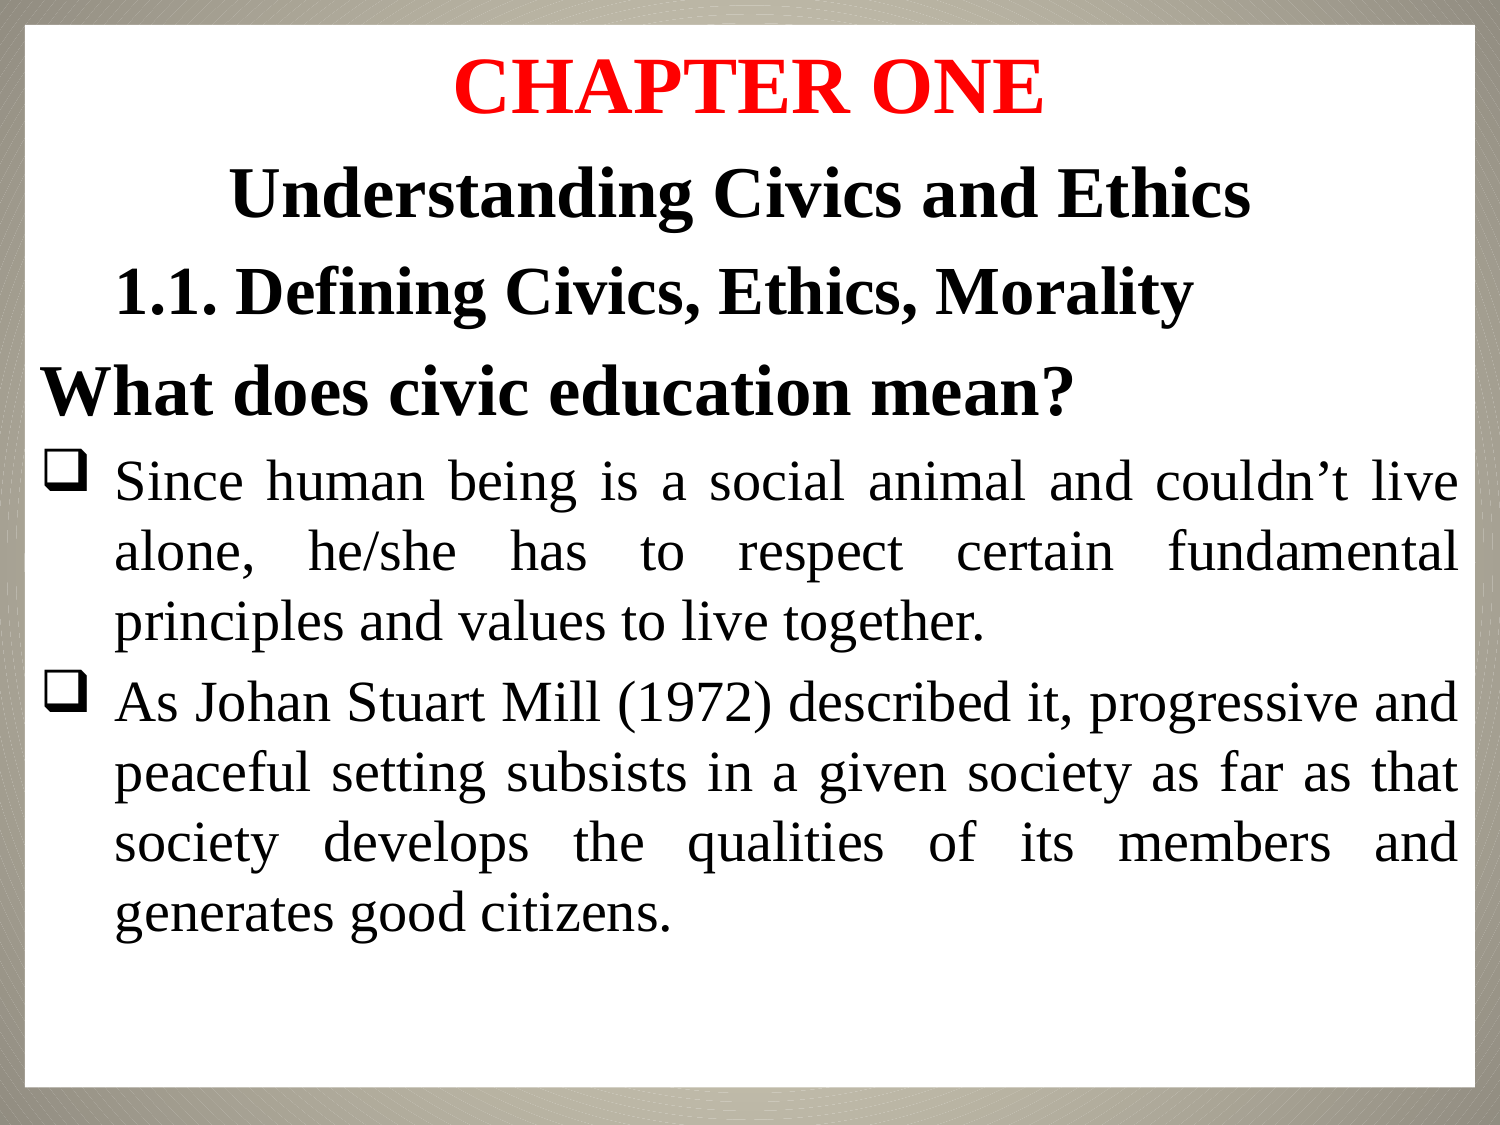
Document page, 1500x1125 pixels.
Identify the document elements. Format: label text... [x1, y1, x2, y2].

subtitle CHAPTER ONE Understanding Civics and Ethics 1.1. Defining Civics, Ethics, Morality What does civic education mean? Since human being is a social animal and couldn’t live alone, he/she has to respect certain fundamental principles and values to live together. As Johan Stuart Mill (1972) described it, progressive and peaceful setting subsists in a given society as far as that society develops the qualities of its members and generates good citizens. [24, 24, 1475, 1088]
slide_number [75, 1042, 425, 1103]
slide_number 2 [1074, 1042, 1425, 1103]
